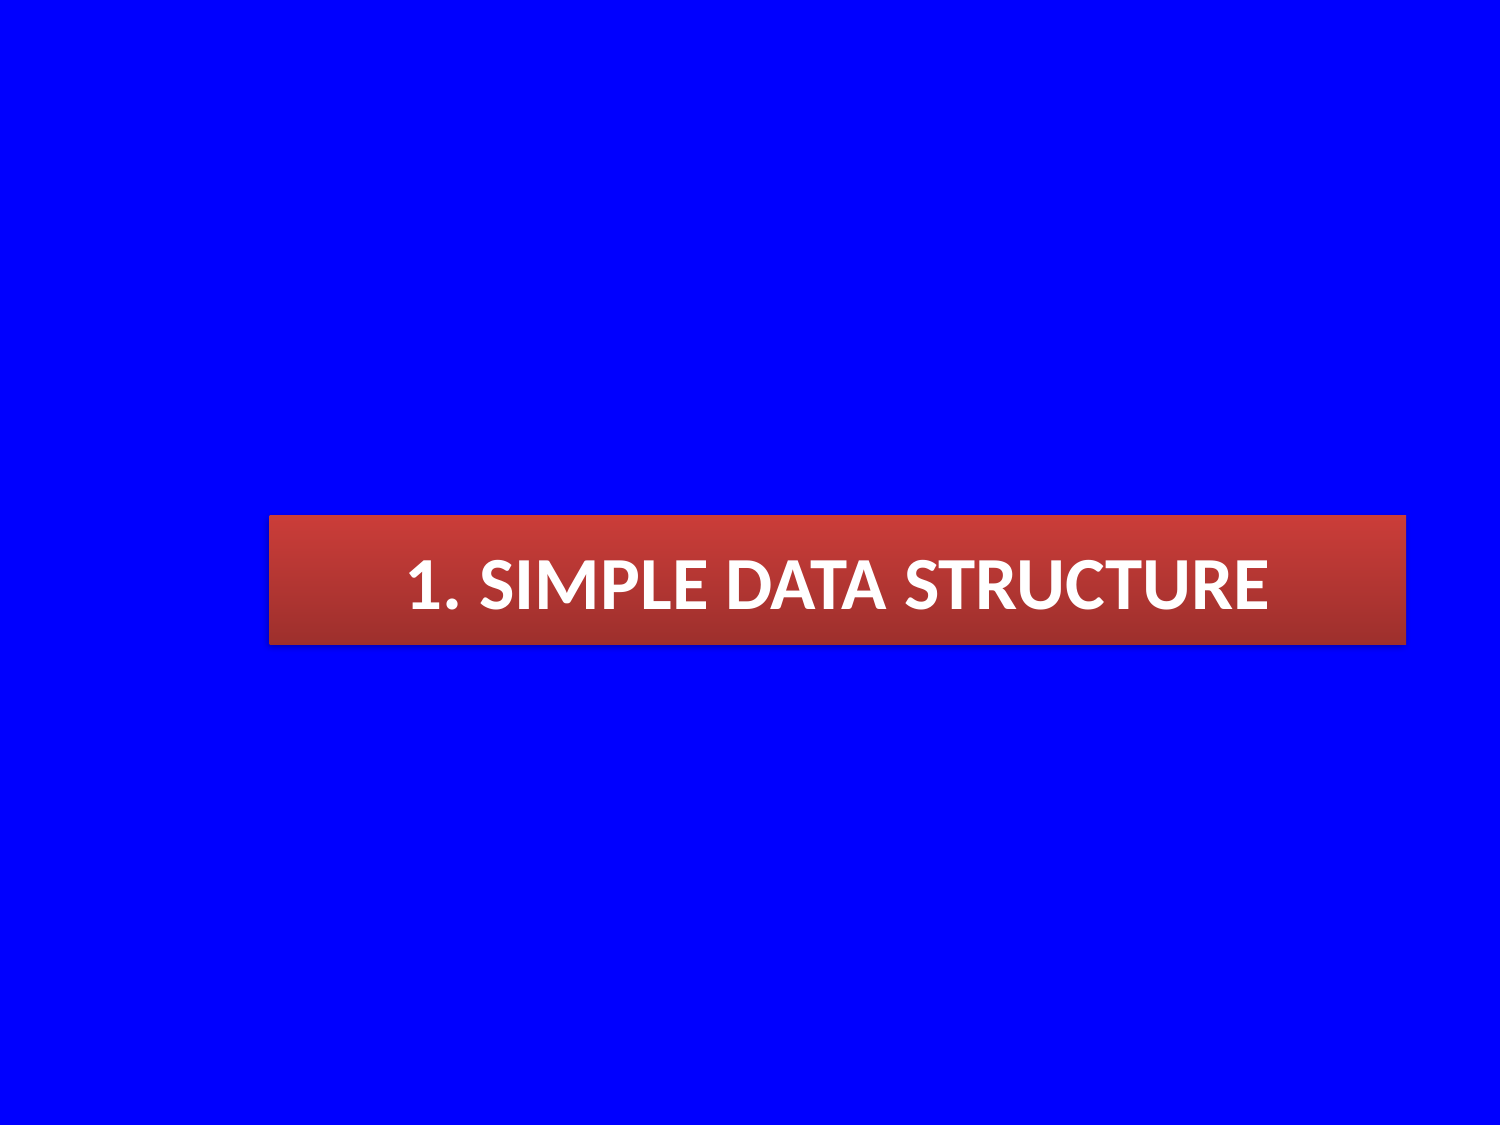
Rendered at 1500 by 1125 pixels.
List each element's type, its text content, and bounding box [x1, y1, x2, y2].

text_box 1. SIMPLE DATA STRUCTURE [269, 515, 1407, 645]
